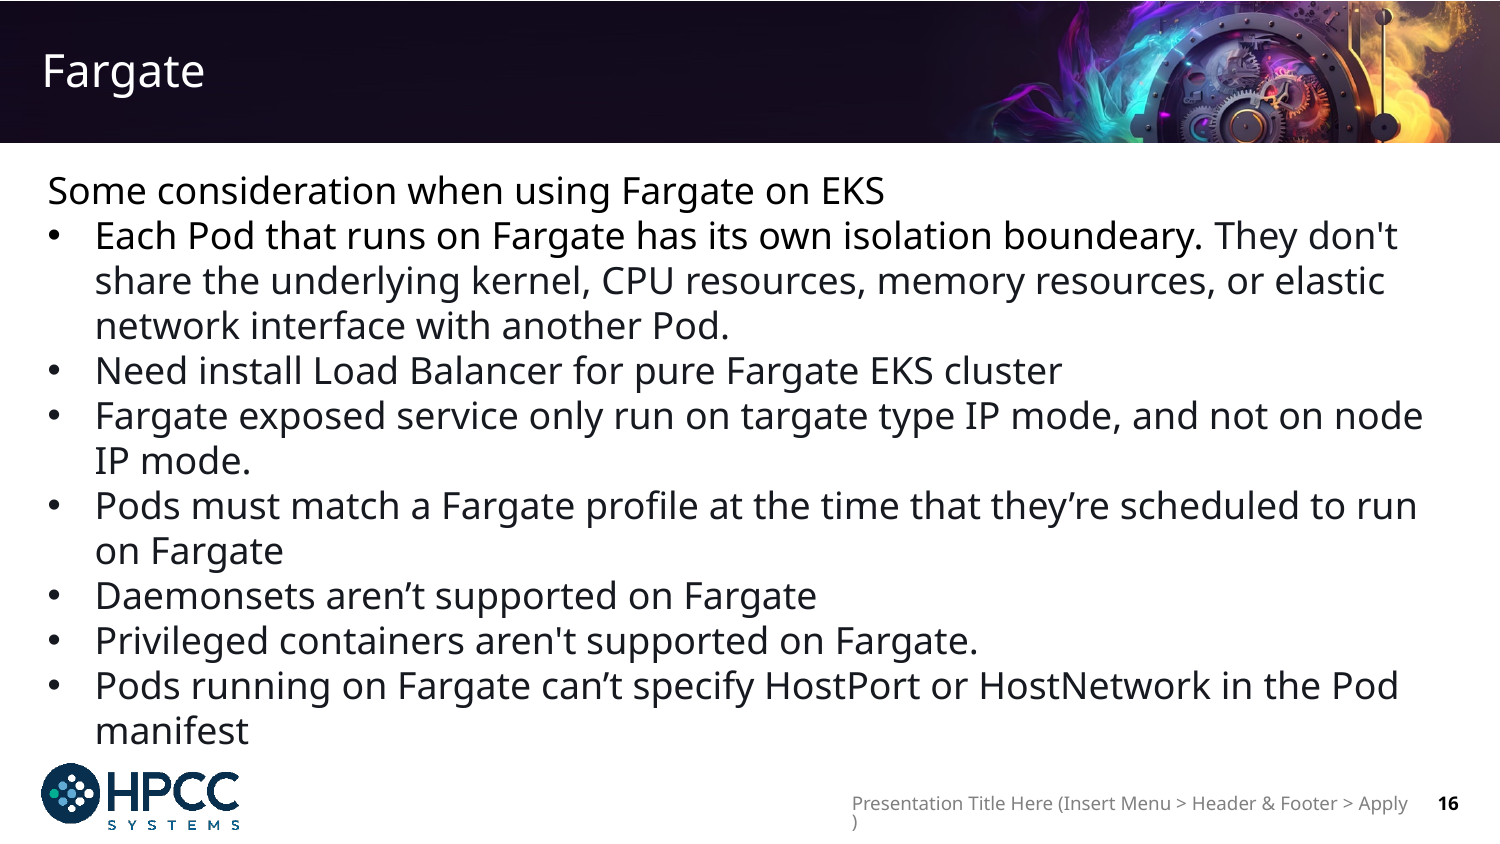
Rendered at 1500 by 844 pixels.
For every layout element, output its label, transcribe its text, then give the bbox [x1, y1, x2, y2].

text_box Some consideration when using Fargate on EKS Each Pod that runs on Fargate has its own isolation boundeary. They don't share the underlying kernel, CPU resources, memory resources, or elastic network interface with another Pod. Need install Load Balancer for pure Fargate EKS cluster Fargate exposed service only run on targate type IP mode, and not on node IP mode. Pods must match a Fargate profile at the time that they’re scheduled to run on Fargate Daemonsets aren’t supported on Fargate Privileged containers aren't supported on Fargate. Pods running on Fargate can’t specify HostPort or HostNetwork in the Pod manifest [33, 159, 1479, 844]
title Fargate [41, 48, 1458, 113]
picture [0, 1, 1500, 143]
